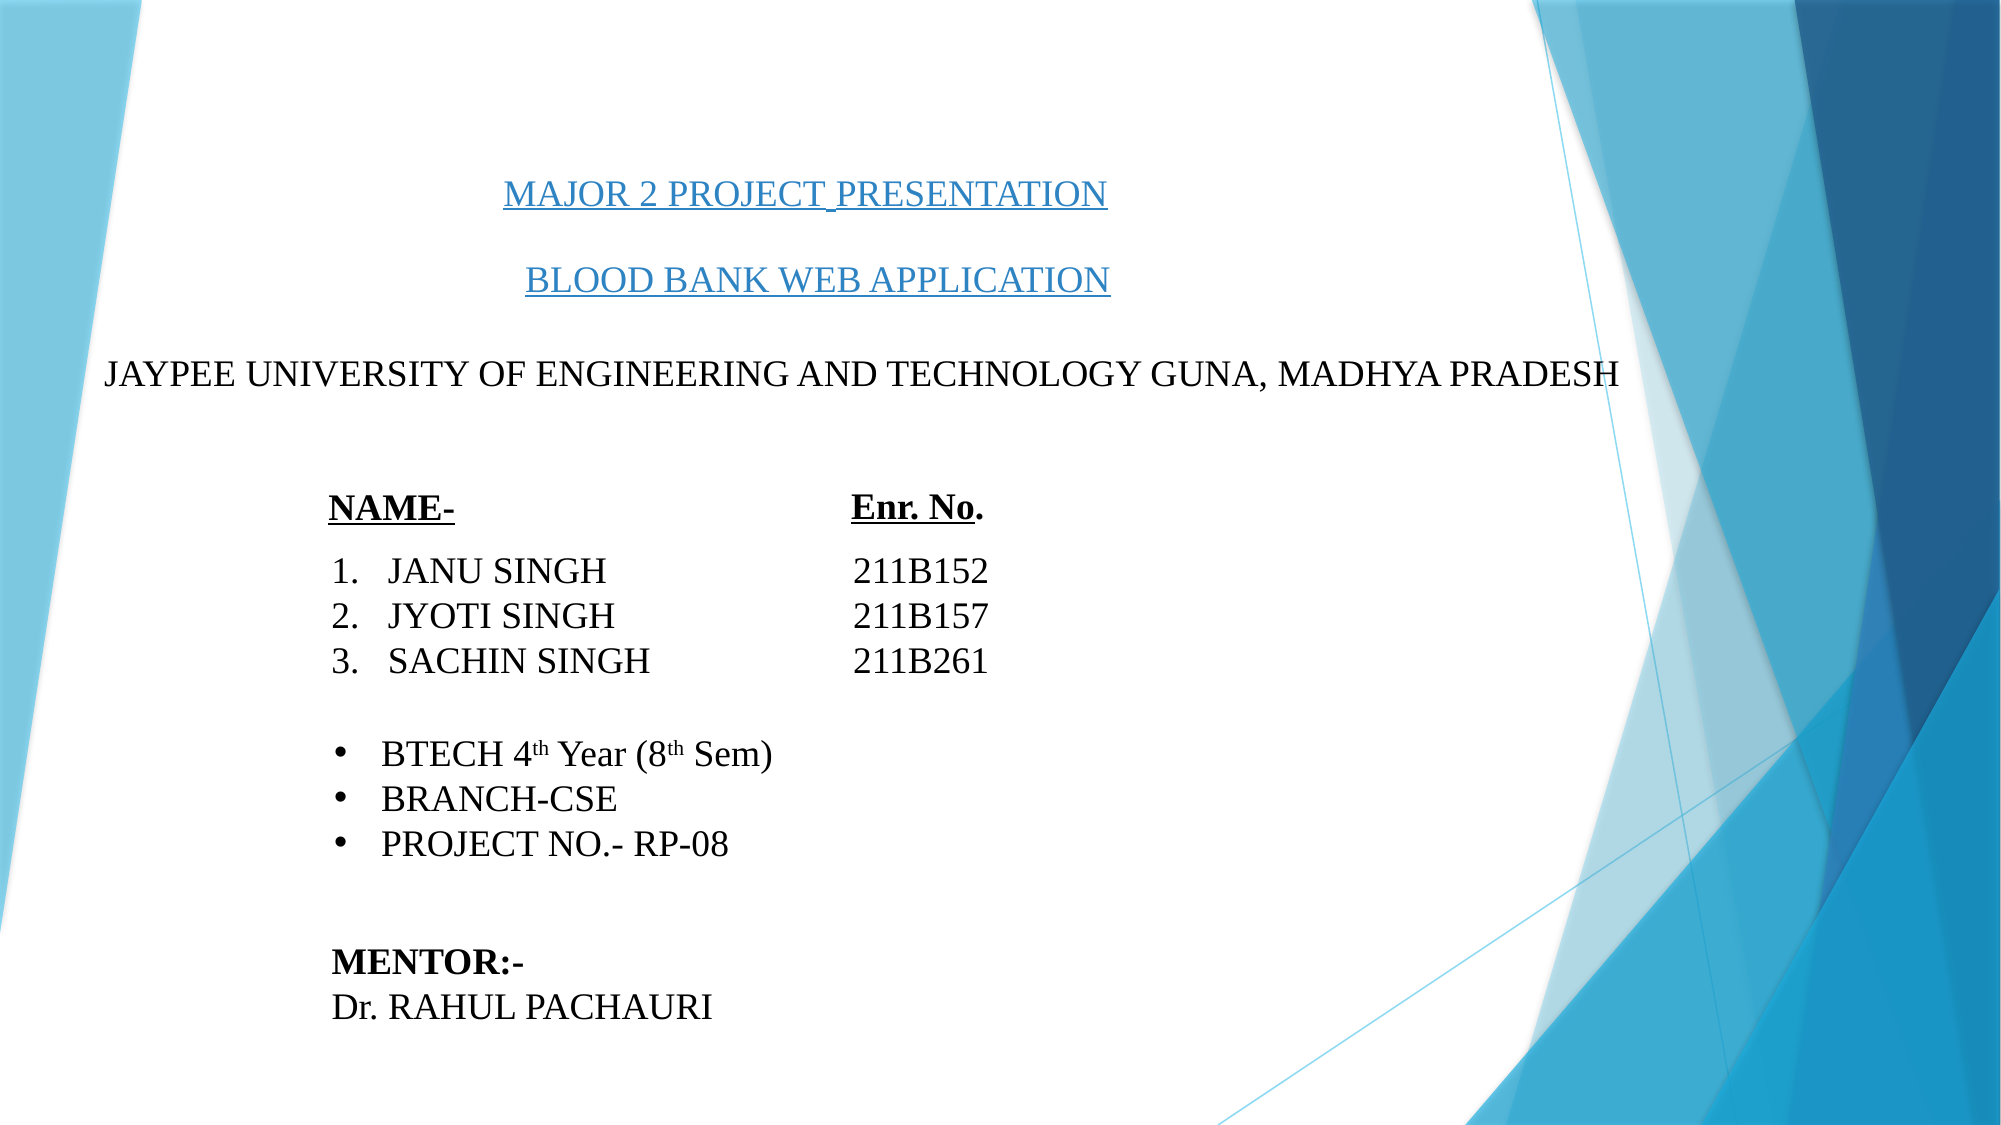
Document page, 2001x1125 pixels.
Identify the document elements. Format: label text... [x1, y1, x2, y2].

text_box BTECH 4th Year (8th Sem) BRANCH-CSE PROJECT NO.- RP-08 [319, 721, 788, 872]
text_box NAME- [313, 475, 471, 536]
text_box JAYPEE UNIVERSITY OF ENGINEERING AND TECHNOLOGY GUNA, MADHYA PRADESH [89, 341, 1636, 402]
text_box Enr. No. [836, 474, 1000, 535]
text_box MAJOR 2 PROJECT PRESENTATION [357, 161, 1254, 222]
text_box BLOOD BANK WEB APPLICATION [469, 247, 1167, 308]
text_box MENTOR:- Dr. RAHUL PACHAURI [316, 929, 729, 1035]
text_box JANU SINGH JYOTI SINGH SACHIN SINGH [316, 538, 666, 689]
text_box 211B152 211B157 211B261 [838, 538, 1004, 689]
